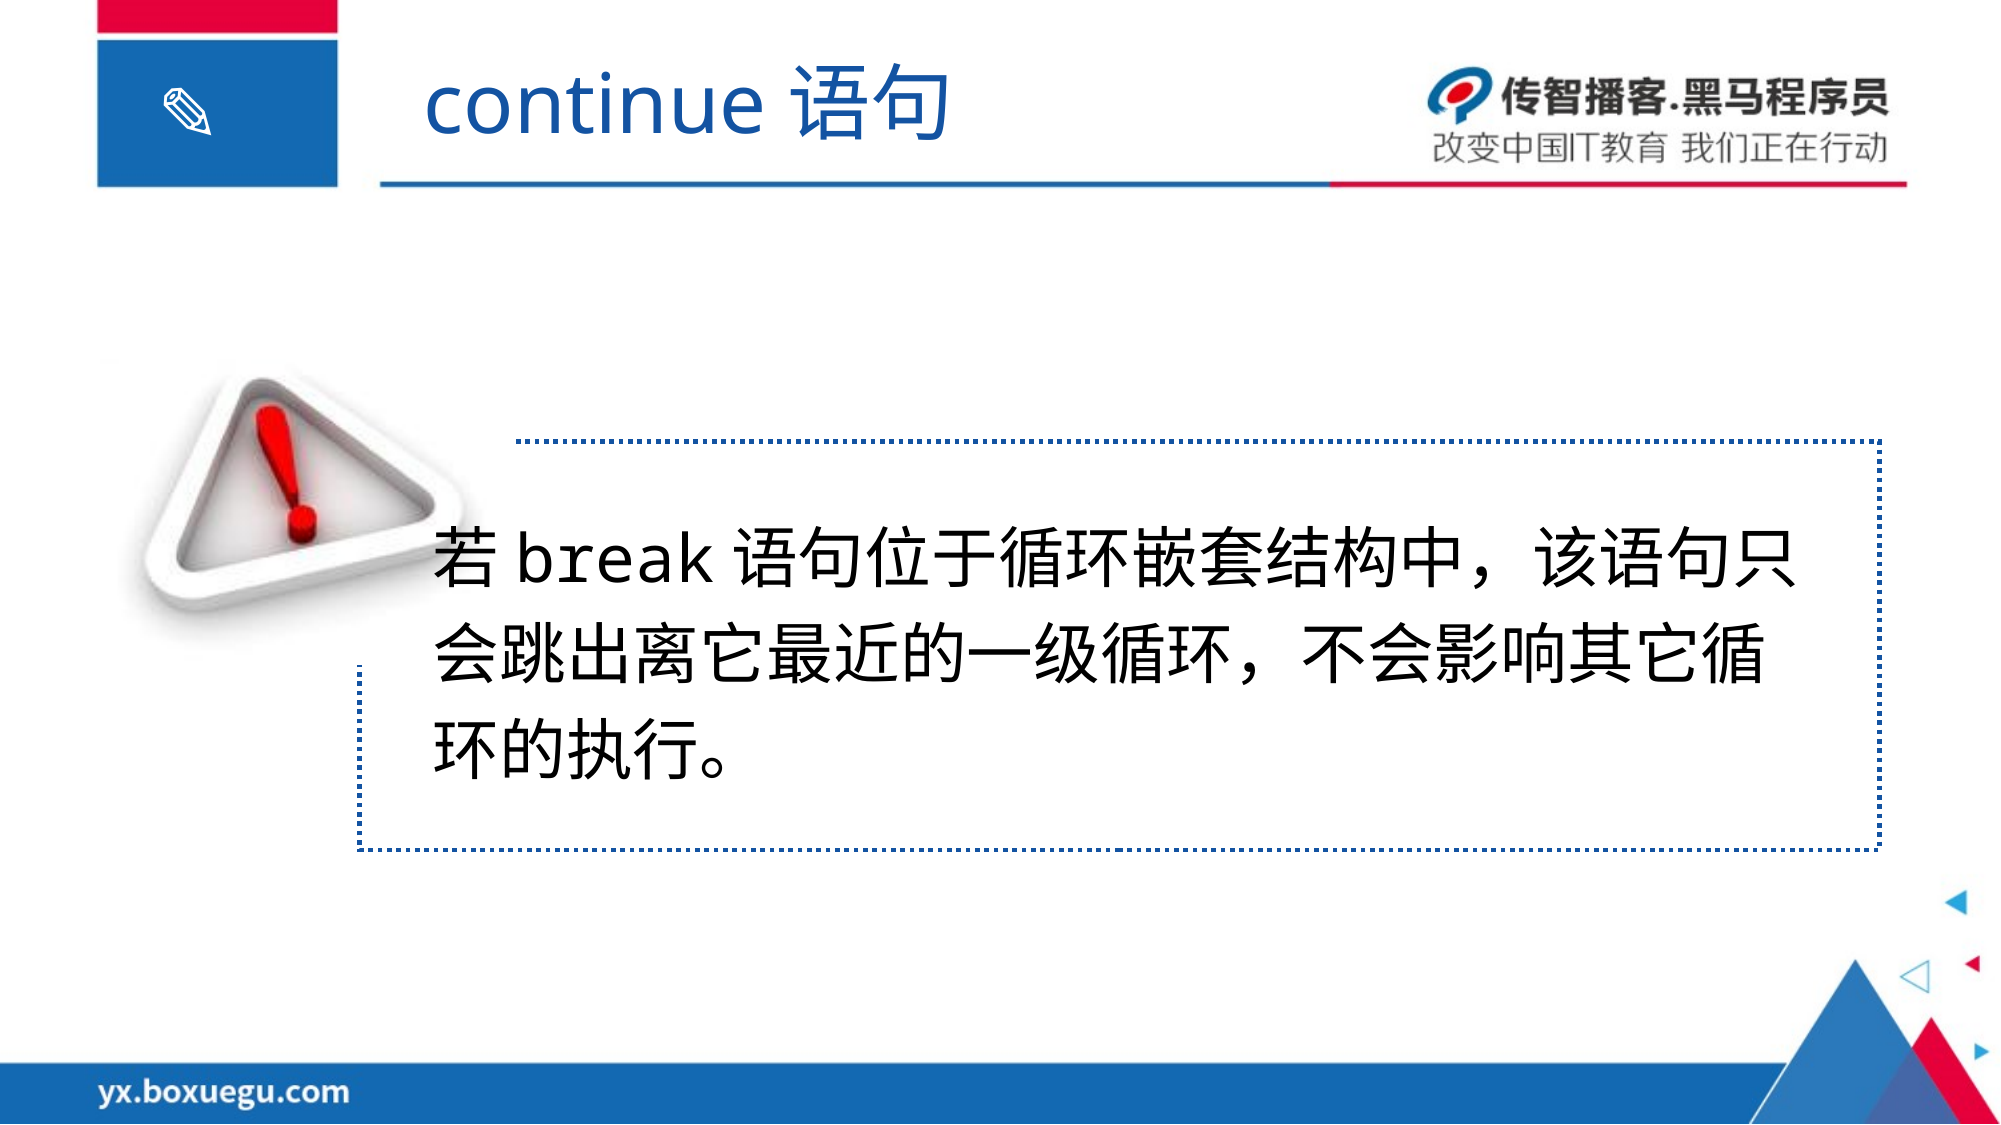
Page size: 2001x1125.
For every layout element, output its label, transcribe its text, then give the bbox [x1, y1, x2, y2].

picture [0, 0, 2000, 1124]
text_box 若break语句位于循环嵌套结构中，该语句只会跳出离它最近的一级循环，不会影响其它循环的执行。 [417, 492, 1822, 796]
text_box continue语句 [409, 43, 1292, 158]
text_box [359, 440, 1880, 851]
